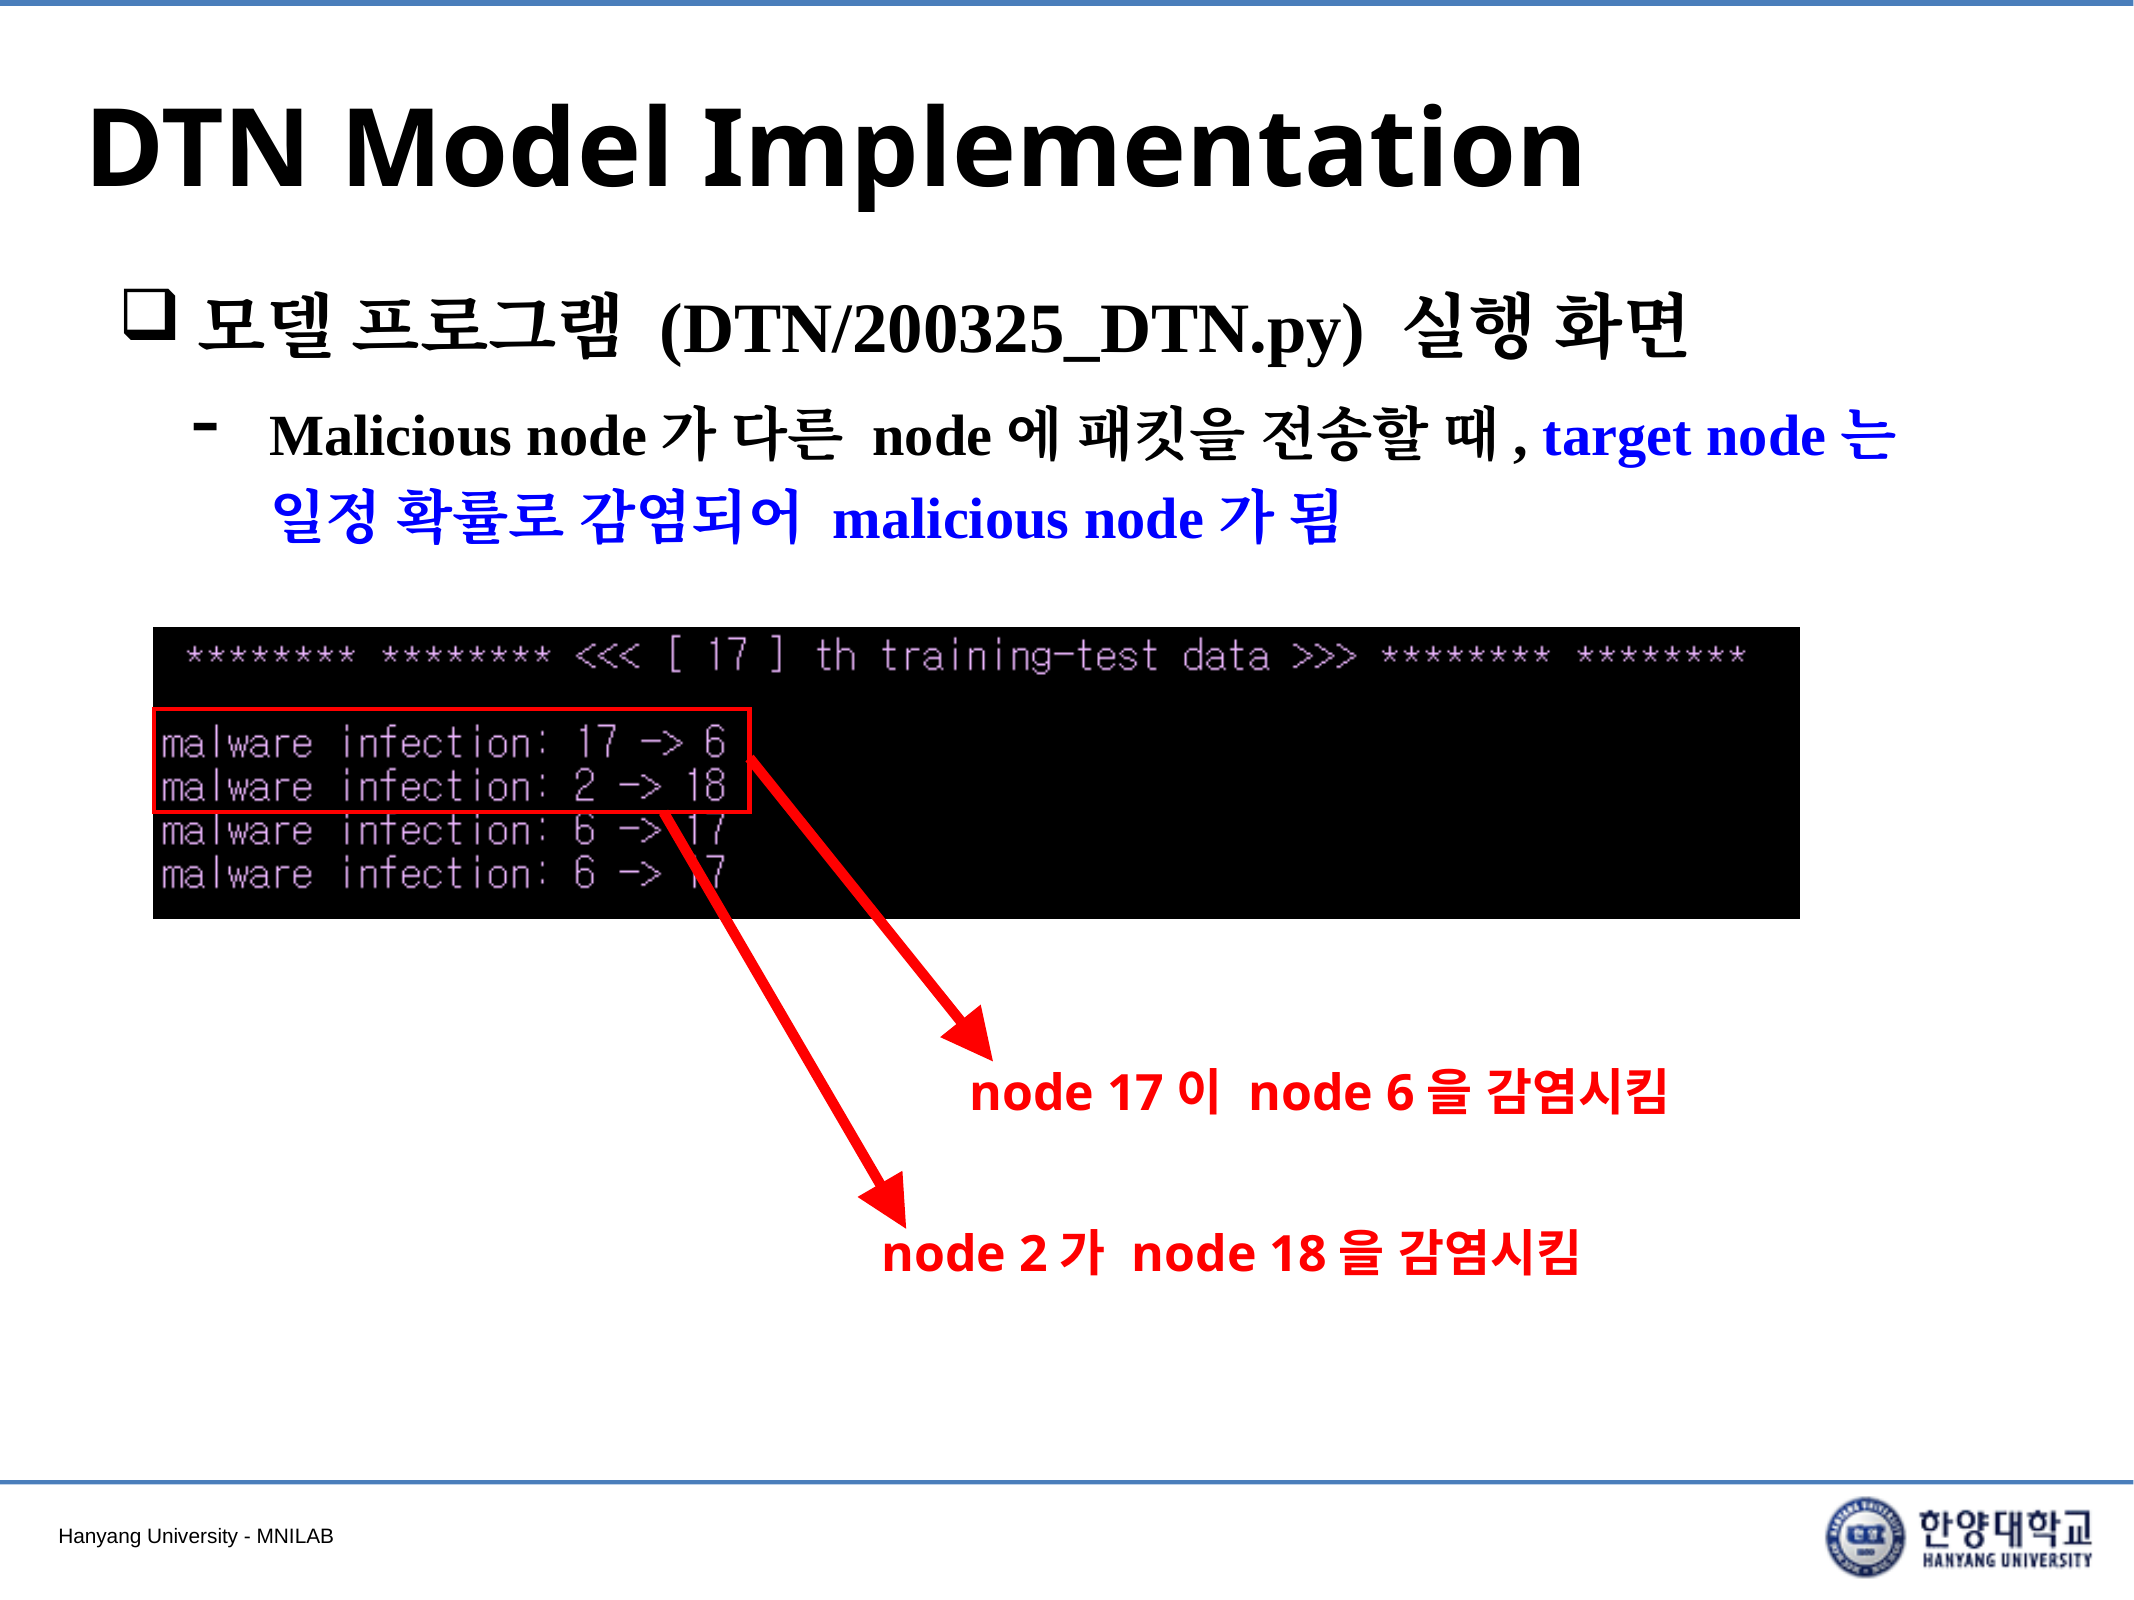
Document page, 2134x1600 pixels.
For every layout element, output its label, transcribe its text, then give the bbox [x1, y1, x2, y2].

text_box node 2가 node 18을 감염시킴 [872, 1212, 1592, 1290]
picture [1797, 1495, 2128, 1581]
list 모델 프로그램 (DTN/200325_DTN.py) 실행 화면 Malicious node가 다른 node에 패킷을 전송할 때, target node는 일정 확률로 감염되어 malicious node가 됨 [109, 255, 2014, 681]
title DTN Model Implementation [75, 41, 2058, 245]
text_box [749, 757, 994, 1062]
text_box node 17이 node 6을 감염시킴 [960, 1051, 1680, 1129]
picture [153, 627, 1801, 919]
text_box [663, 811, 907, 1229]
